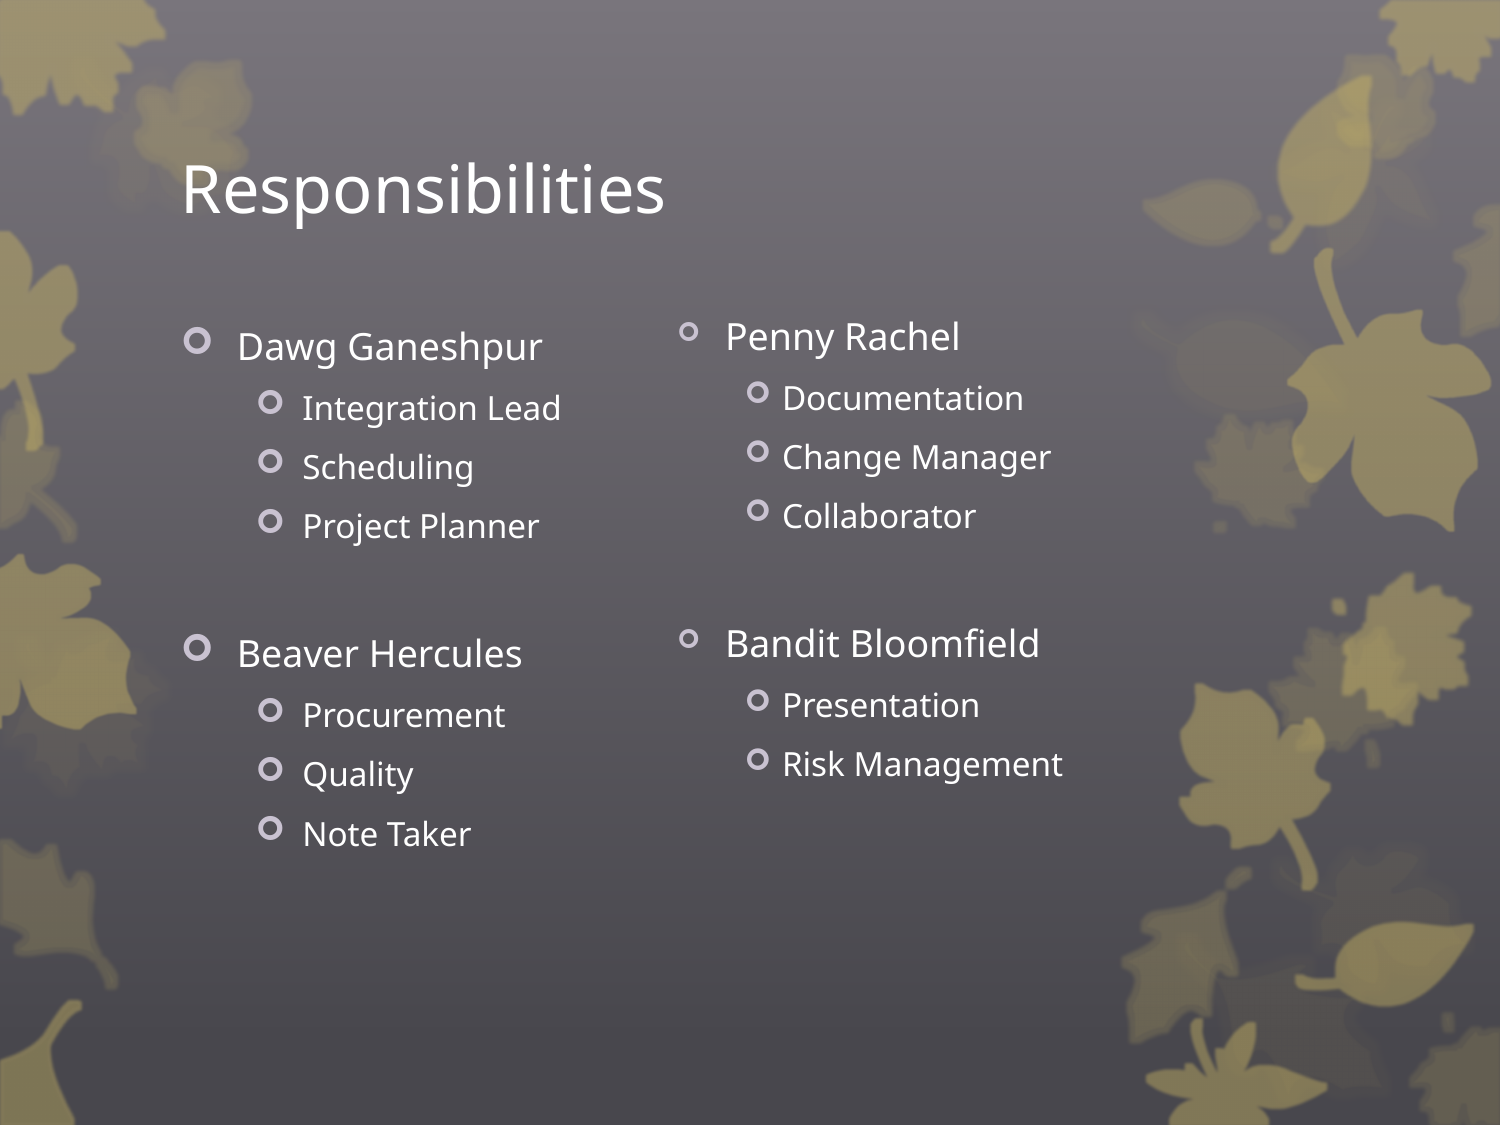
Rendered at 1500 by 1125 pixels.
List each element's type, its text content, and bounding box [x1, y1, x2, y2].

title Responsibilities [165, 110, 1335, 263]
list Dawg Ganeshpur Integration Lead Scheduling Project Planner Beaver Hercules Procurement Quality Note Taker [165, 296, 1335, 962]
text_box Penny Rachel Documentation Change Manager Collaborator Bandit Bloomfield Presentation Risk Management [662, 305, 1500, 1048]
